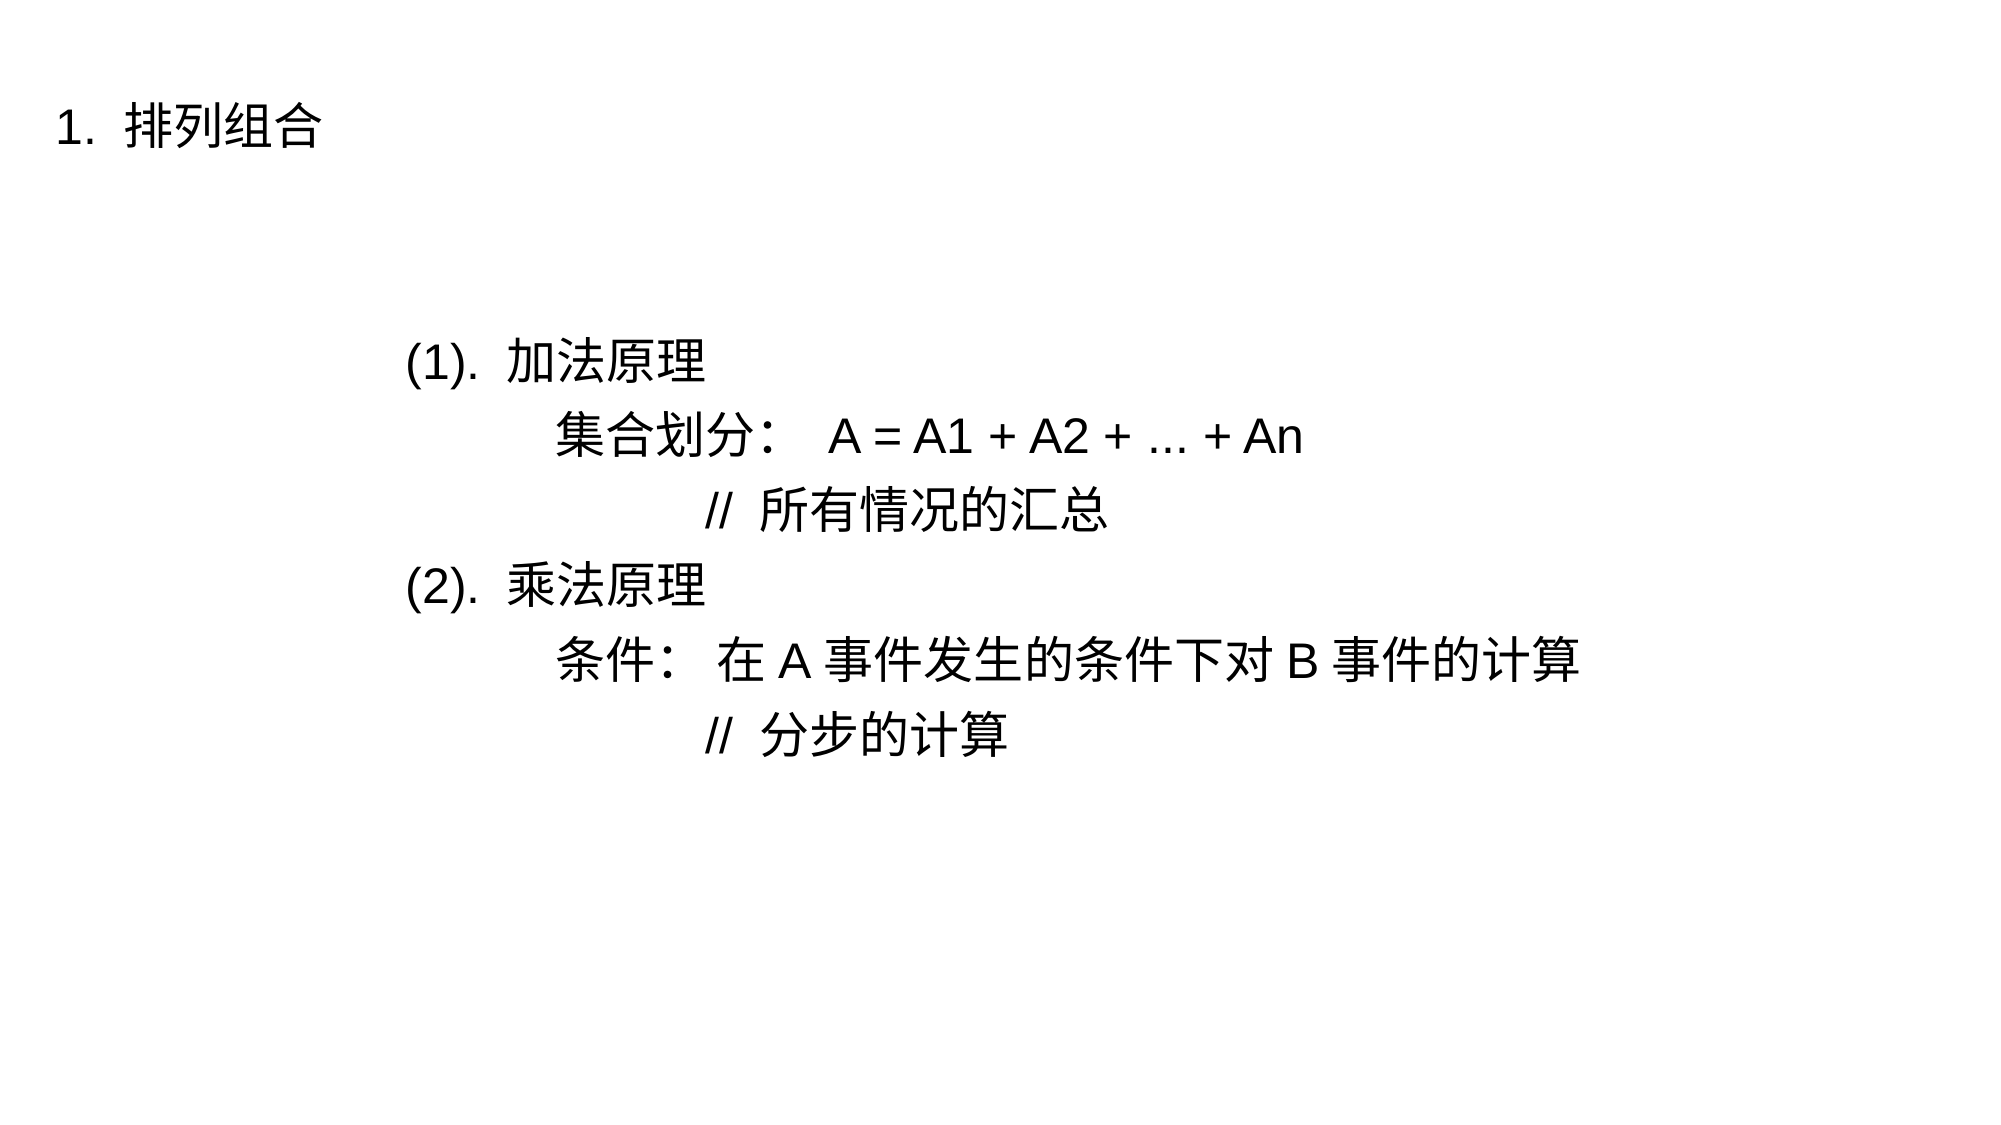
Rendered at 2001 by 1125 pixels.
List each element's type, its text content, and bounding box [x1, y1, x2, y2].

subtitle 1. 排列组合 [40, 13, 1260, 167]
text_box (1). 加法原理 集合划分： A = A1 + A2 + ... + An // 所有情况的汇总 (2). 乘法原理 条件： 在A事件发生的条件下对B事件的计算 // 分步的计算 [390, 247, 1610, 801]
